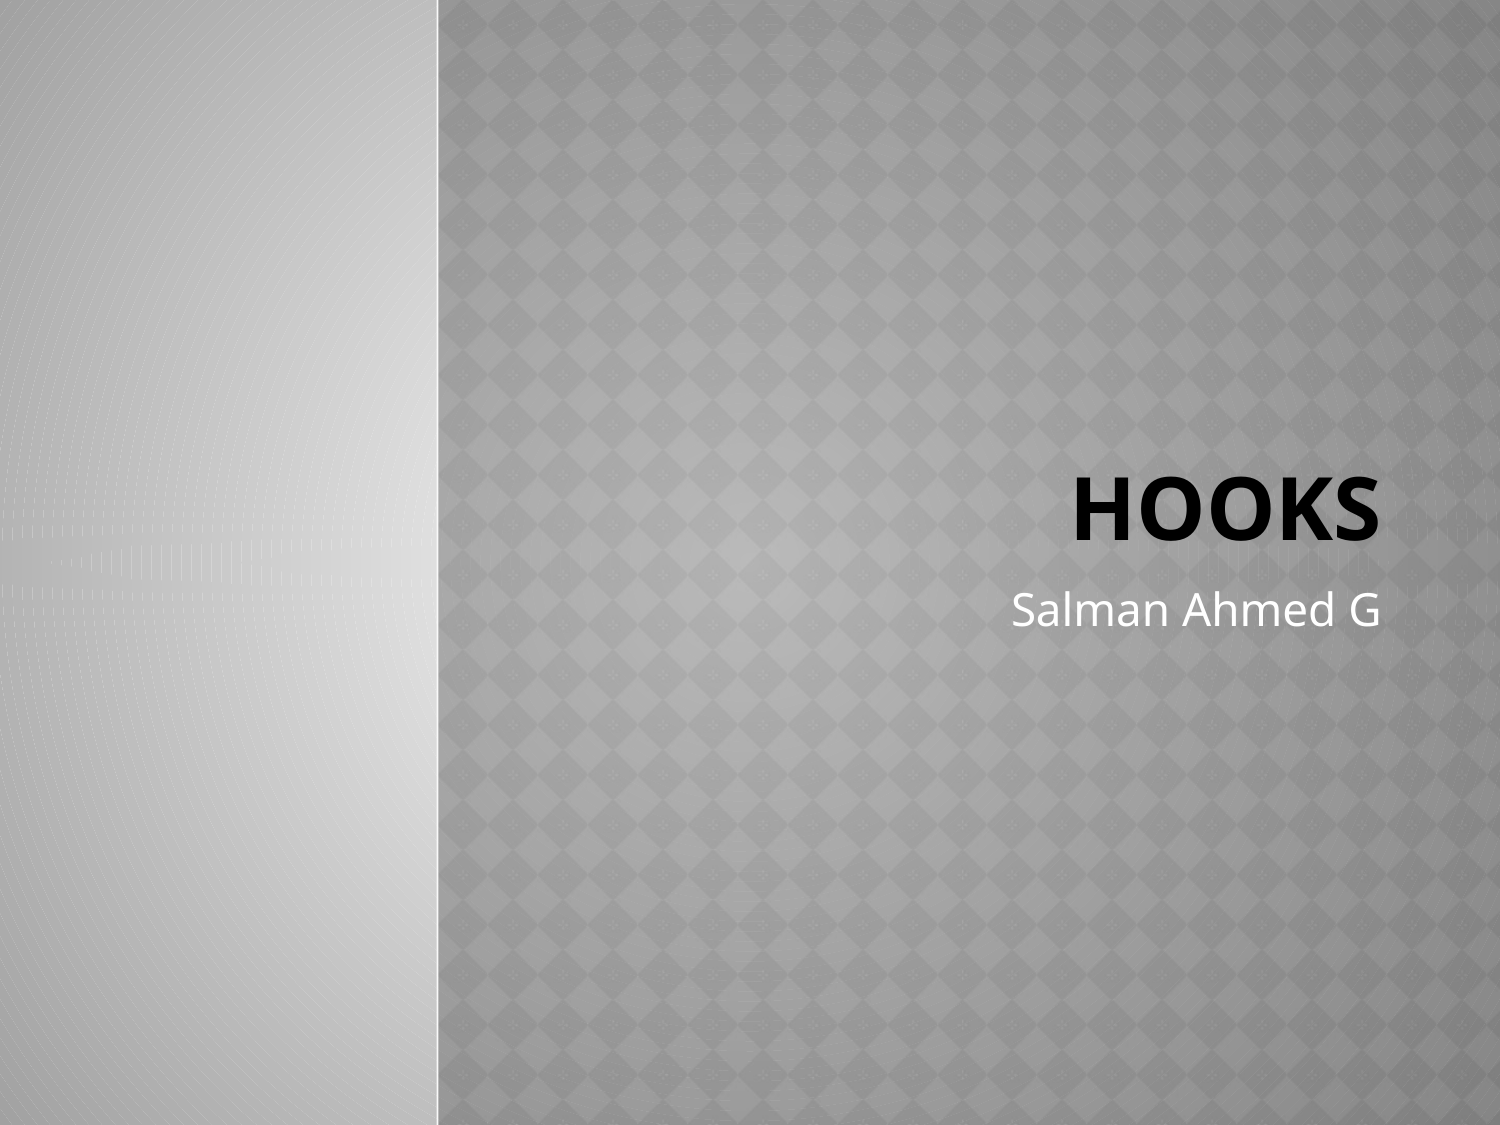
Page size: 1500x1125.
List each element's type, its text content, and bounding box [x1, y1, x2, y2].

title Hooks [552, 87, 1390, 558]
subtitle Salman Ahmed G [550, 580, 1390, 762]
